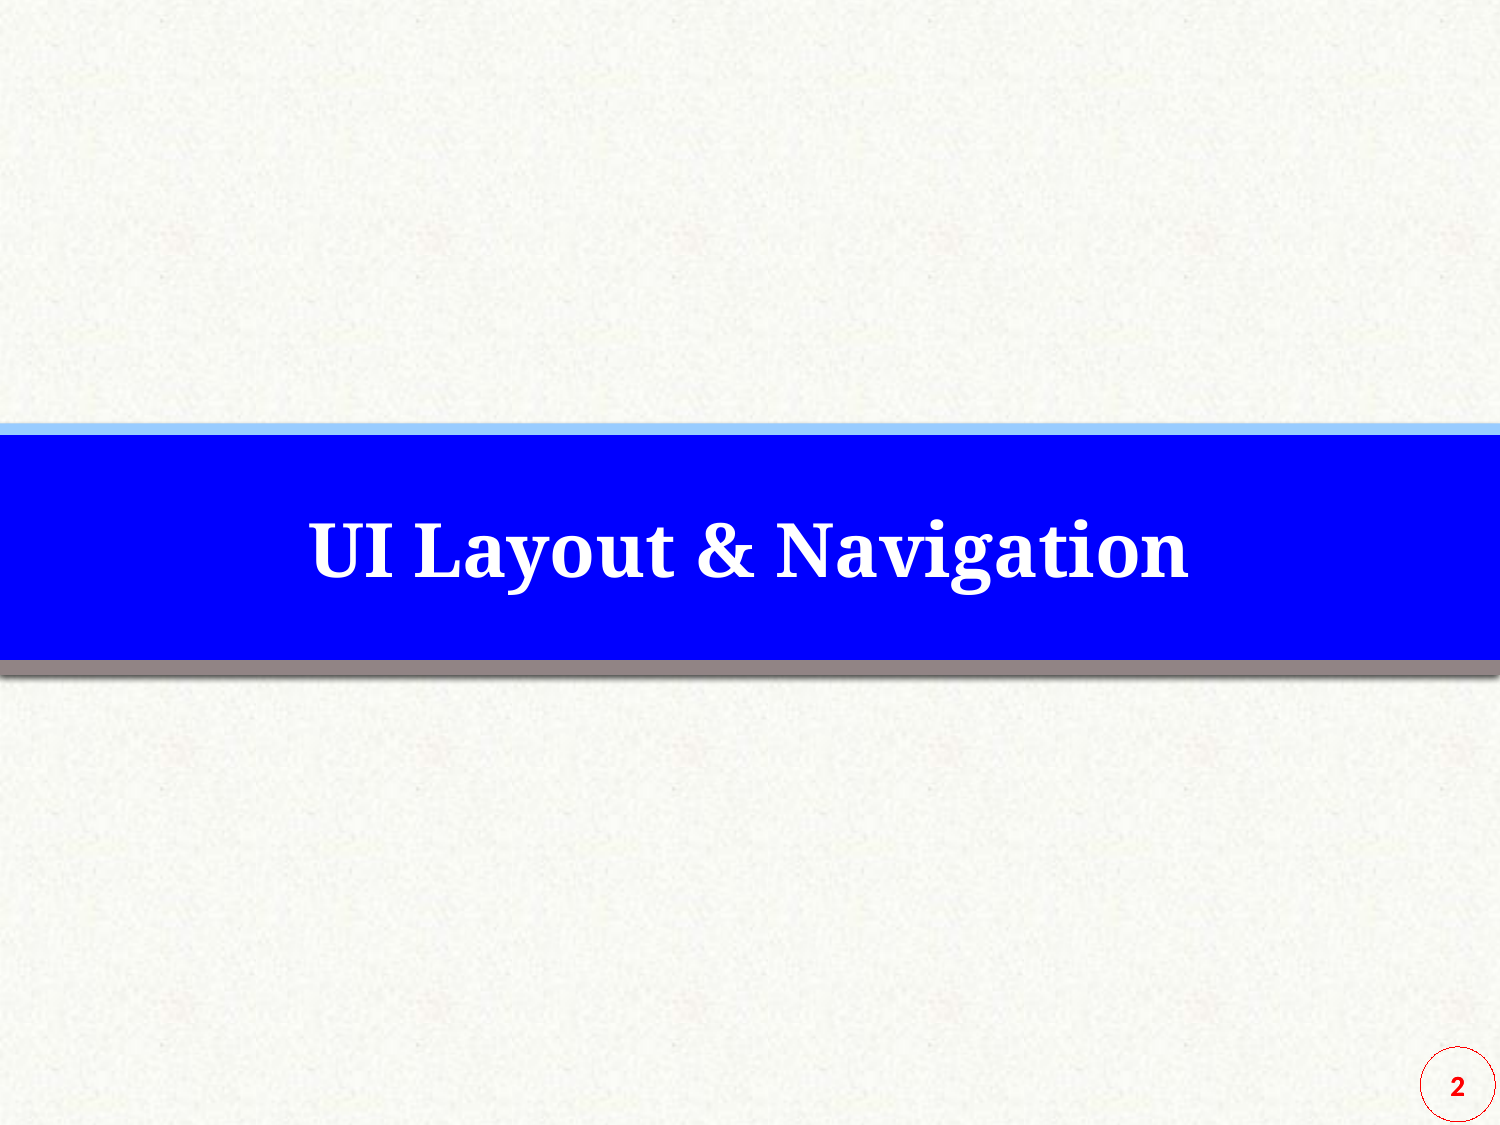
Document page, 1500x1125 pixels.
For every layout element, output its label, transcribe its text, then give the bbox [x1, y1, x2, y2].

picture [0, 675, 1500, 1125]
picture [0, 0, 1500, 423]
title UI Layout & Navigation [0, 435, 1500, 660]
